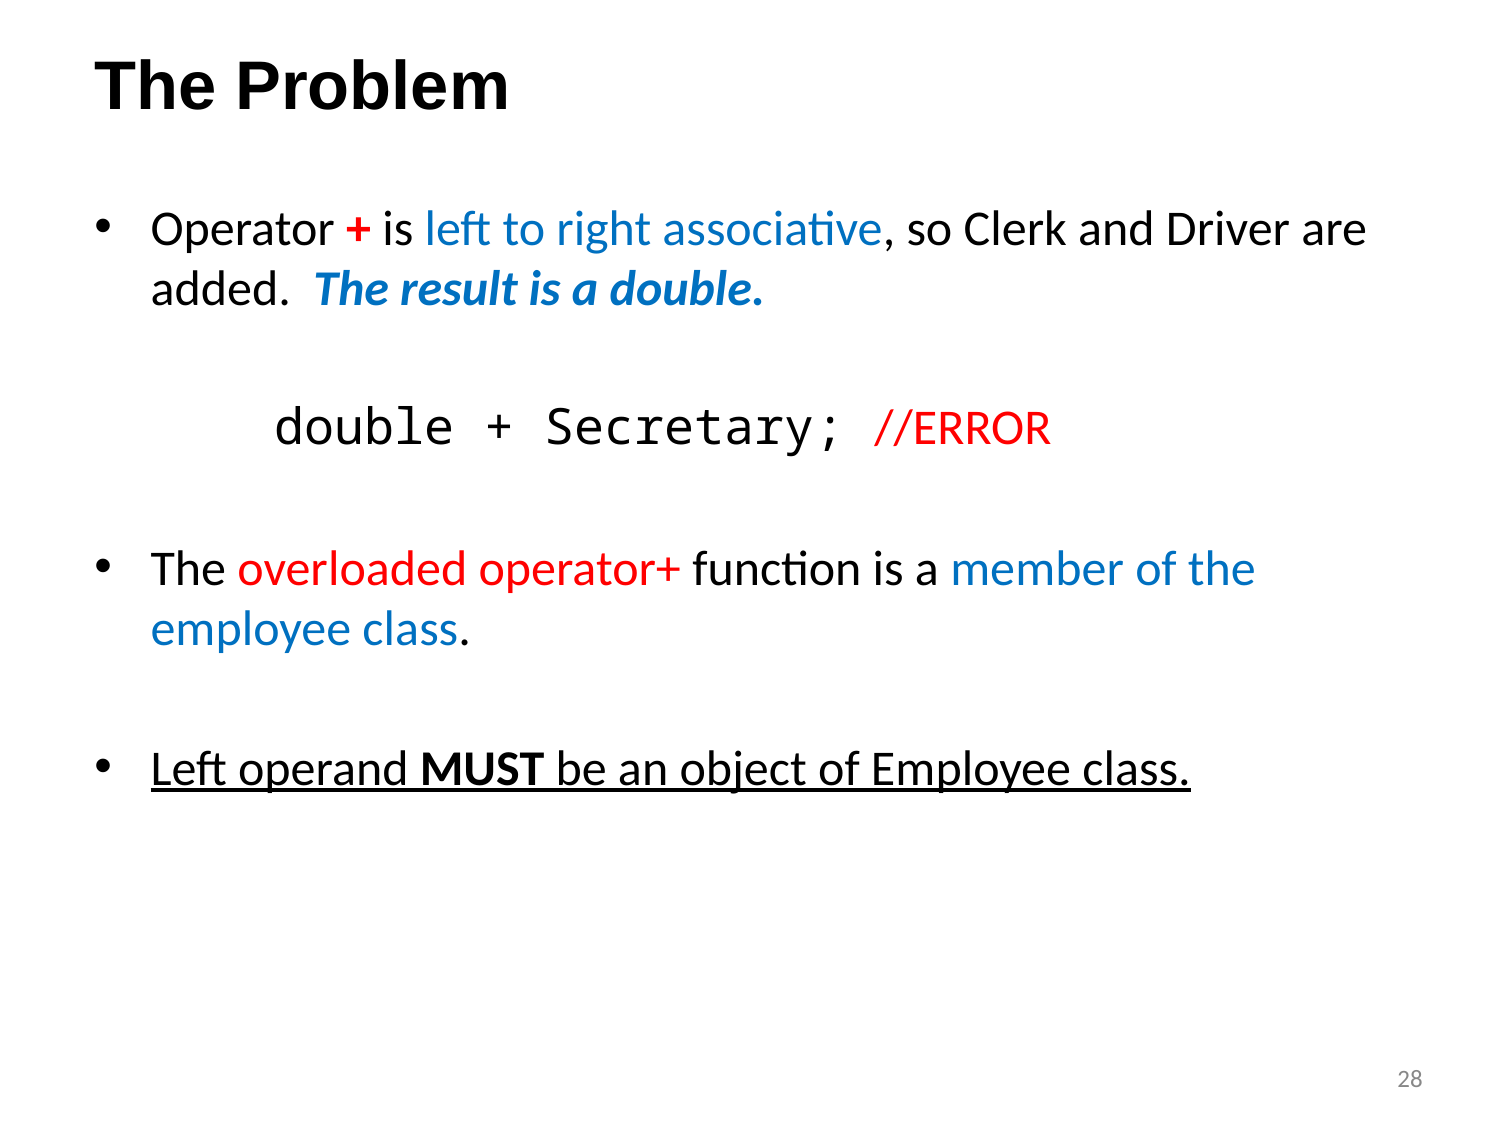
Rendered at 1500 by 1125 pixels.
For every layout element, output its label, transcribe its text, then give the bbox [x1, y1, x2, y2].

title The Problem [79, 14, 1417, 151]
list Operator + is left to right associative, so Clerk and Driver are added. The result is a double. double + Secretary; //ERROR The overloaded operator+ function is a member of the employee class. Left operand MUST be an object of Employee class. [79, 187, 1417, 1043]
slide_number 28 [1087, 1047, 1438, 1108]
